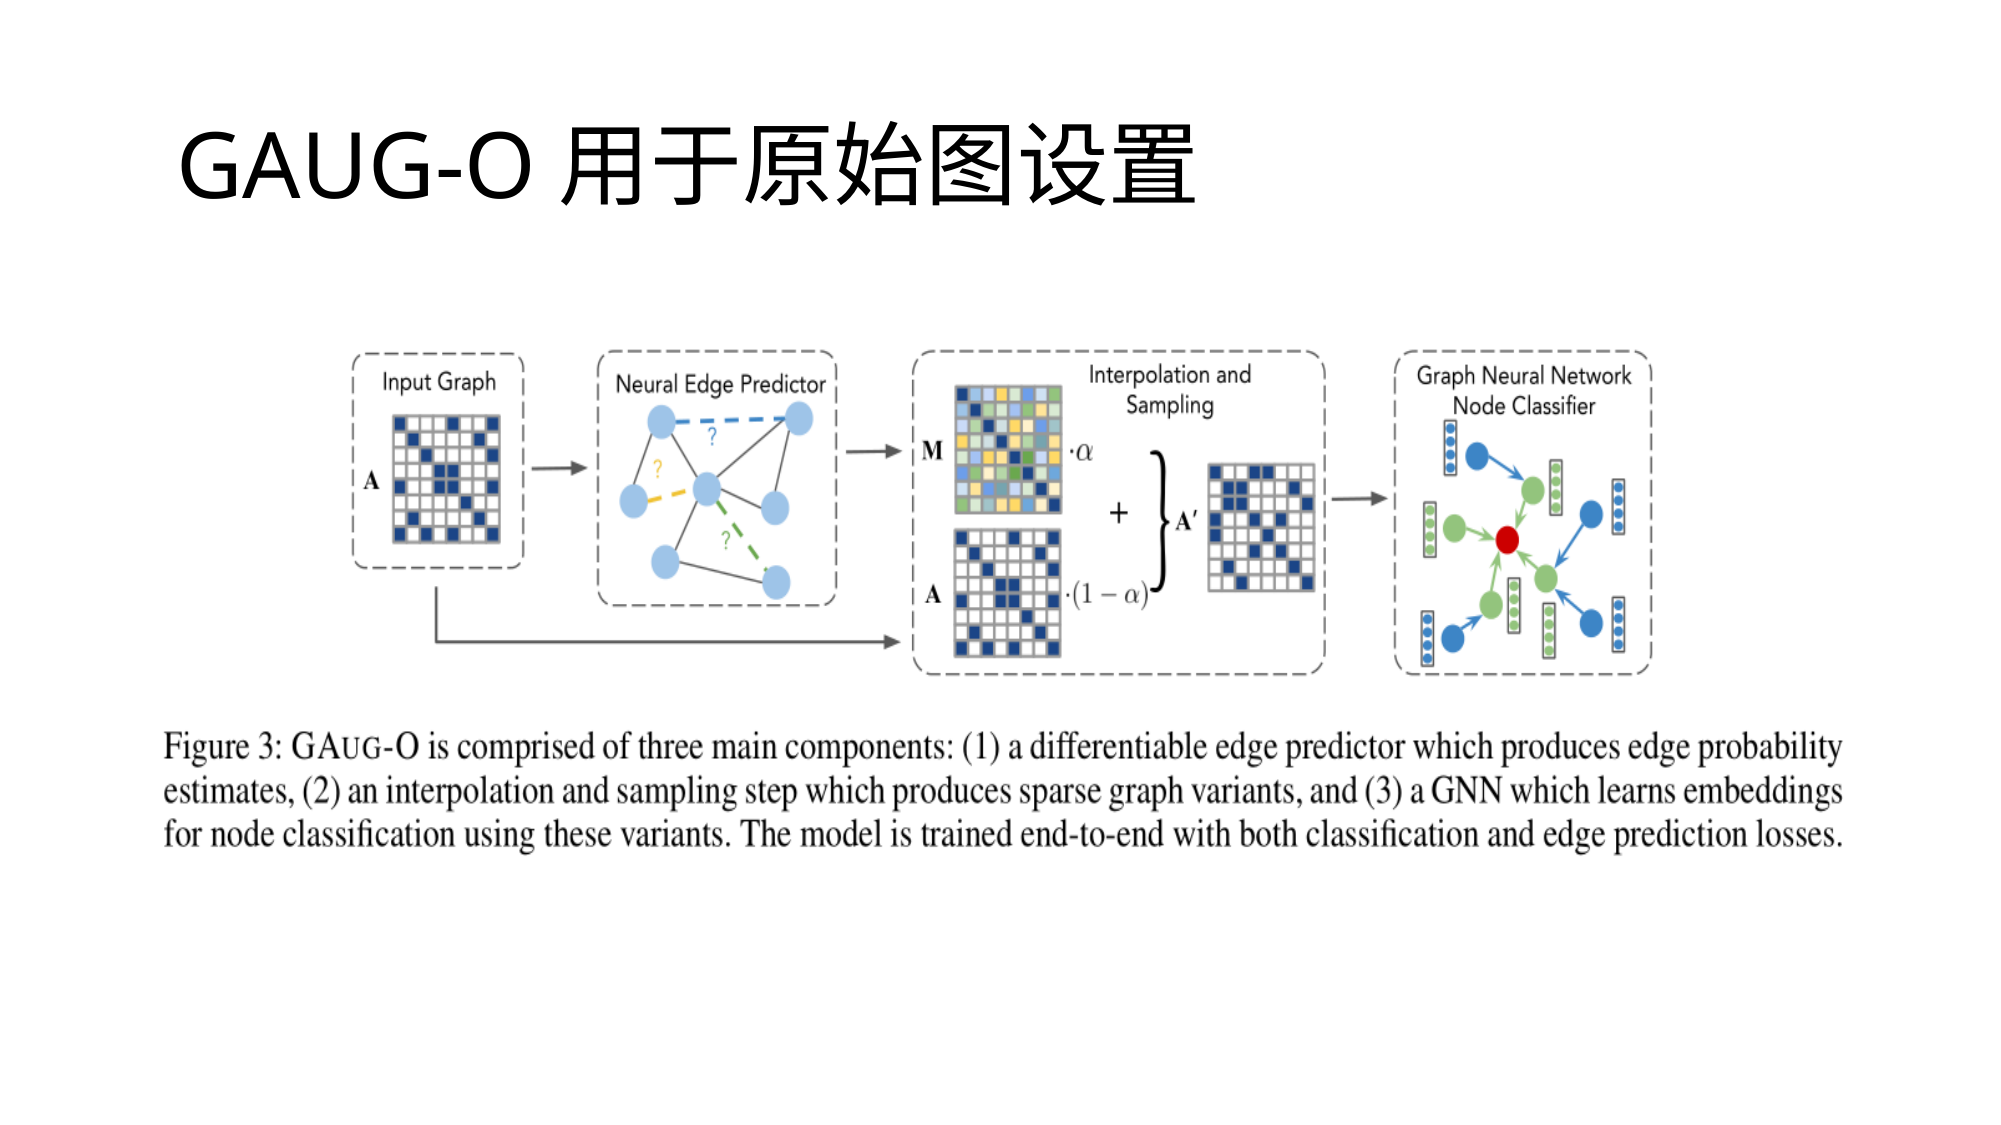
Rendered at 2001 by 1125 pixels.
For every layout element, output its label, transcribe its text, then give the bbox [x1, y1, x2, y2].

title GAUG-O用于原始图设置 [137, 59, 1863, 278]
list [137, 323, 1863, 895]
